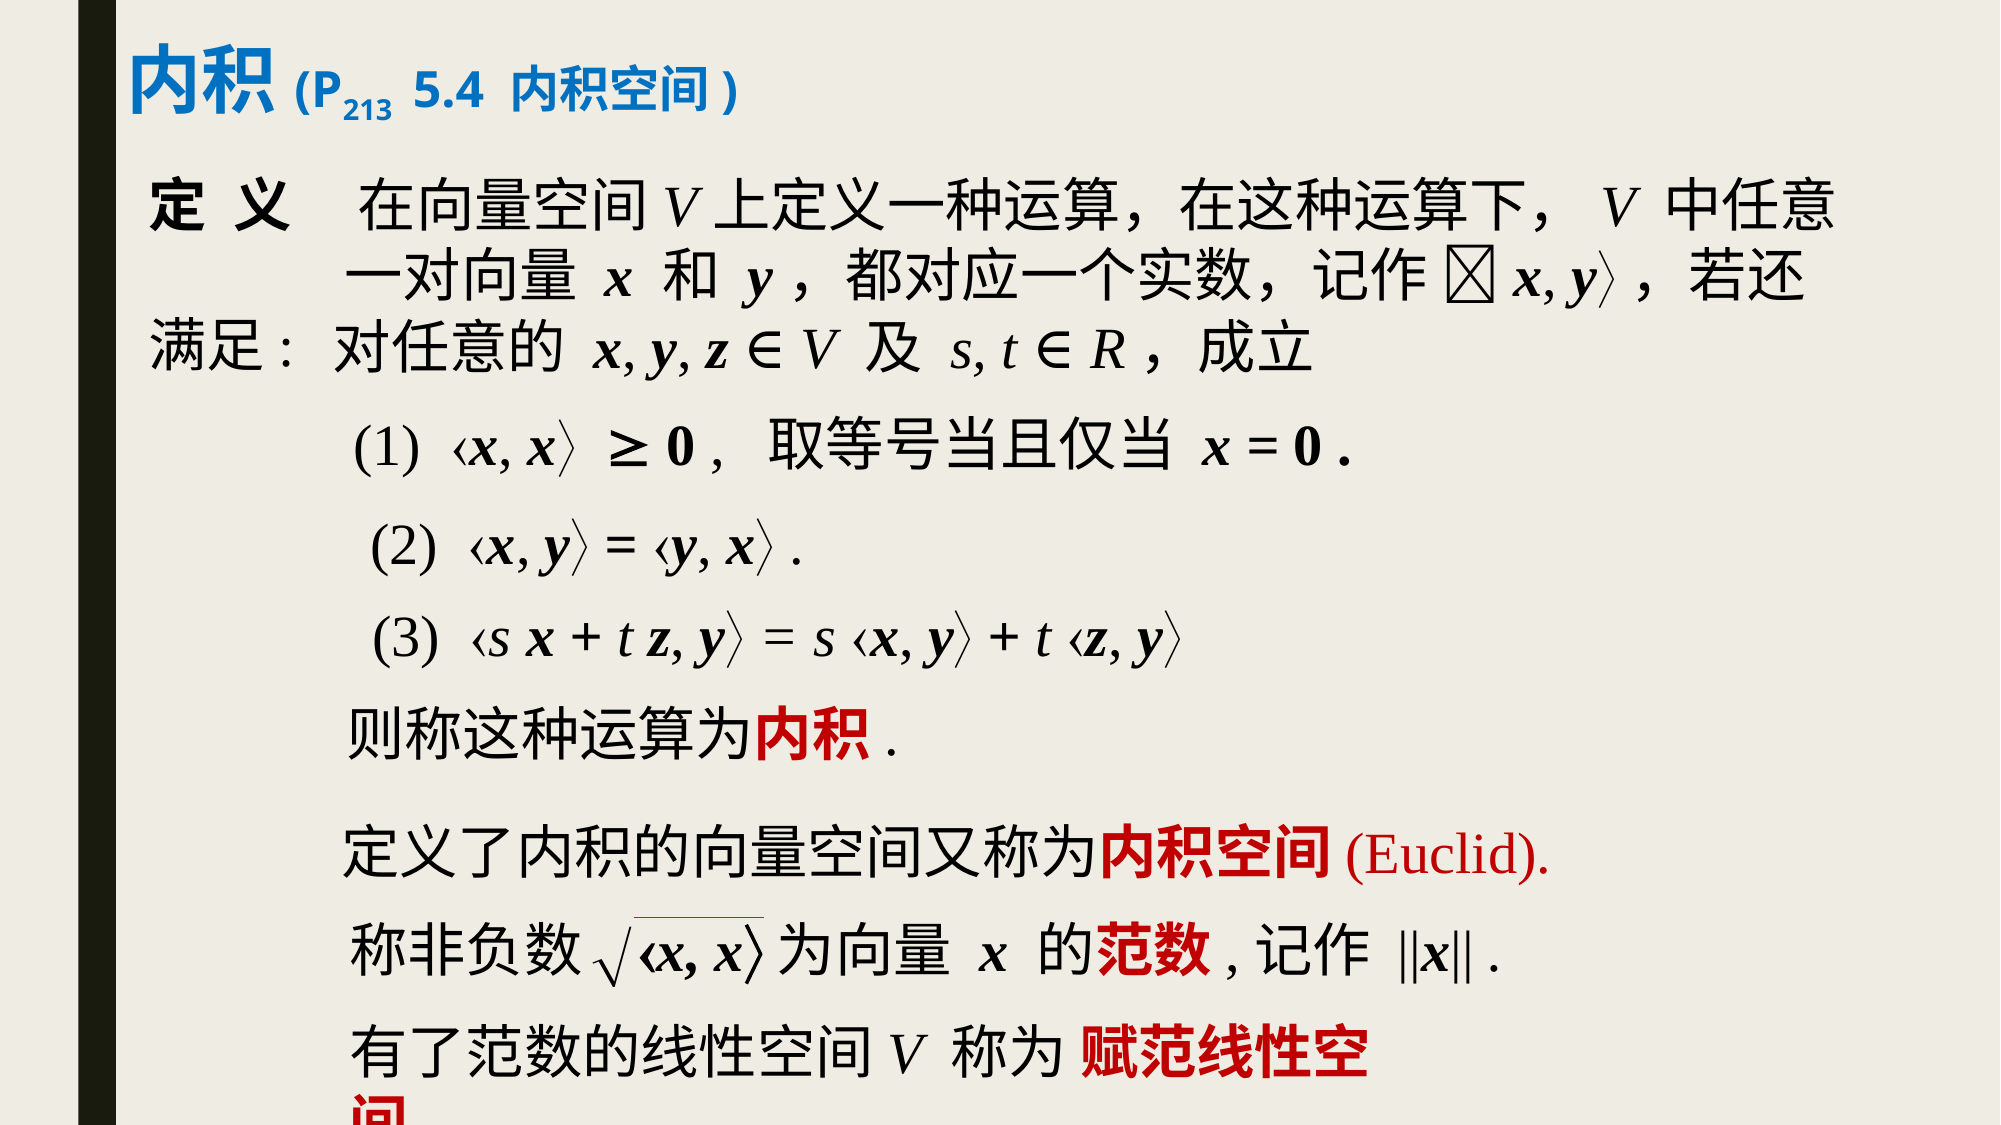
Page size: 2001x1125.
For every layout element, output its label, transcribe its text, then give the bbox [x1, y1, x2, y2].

text_box 内积(P213 5.4 内积空间) [76, 25, 753, 134]
text_box 有了范数的线性空间V 称为 赋范线性空间. [334, 1008, 1449, 1125]
text_box (1) x, x  0 , 取等号当且仅当 x = 0 . [338, 399, 1367, 485]
text_box  [575, 905, 646, 1010]
text_box 则称这种运算为内积. [331, 689, 1155, 774]
text_box 定 义 在向量空间V上定义一种运算，在这种运算下，V 中任意 一对向量 x 和 y，都对应一个实数，记作 x, y，若还满足: [133, 160, 1867, 386]
text_box 对任意的 x, y, z ∈ V 及 s, t ∈ R，成立 [318, 302, 1330, 388]
text_box x, x [622, 905, 794, 991]
text_box (2) x, y = y, x . [355, 498, 820, 584]
text_box 称非负数 为向量 x 的范数,记作 ||x|| . [794, 905, 1532, 991]
text_box 称非负数 为向量 x 的范数,记作 ||x|| . [334, 905, 575, 991]
text_box 定义了内积的向量空间又称为内积空间(Euclid). [326, 807, 1567, 893]
text_box (3) s x + t z, y = s x, y + t z, y [357, 591, 1198, 676]
